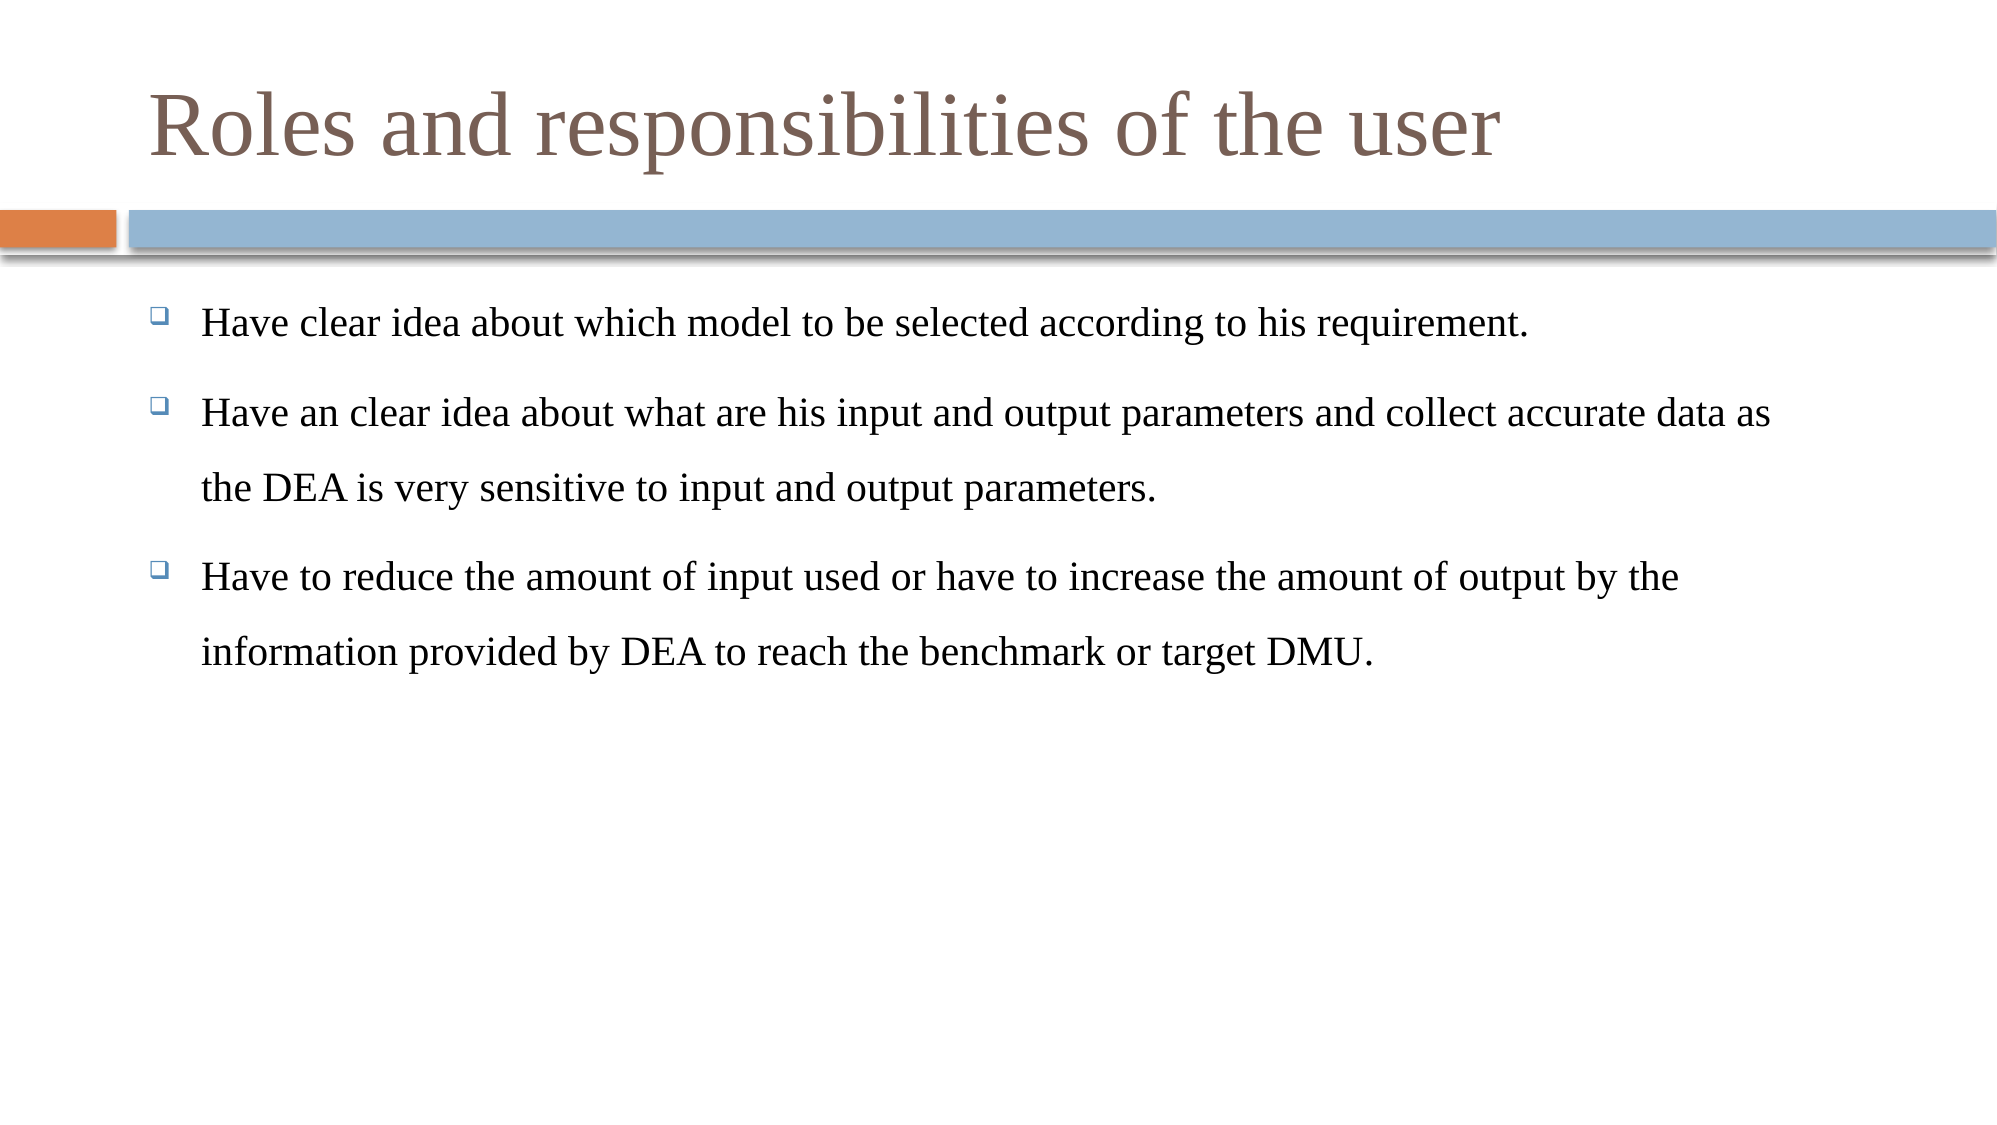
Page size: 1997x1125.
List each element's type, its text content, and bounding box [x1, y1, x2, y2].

list Have clear idea about which model to be selected according to his requirement. Have an clear idea about what are his input and output parameters and collect accurate data as the DEA is very sensitive to input and output parameters. Have to reduce the amount of input used or have to increase the amount of output by the information provided by DEA to reach the benchmark or target DMU. [133, 262, 1814, 1000]
title Roles and responsibilities of the user [133, 37, 1914, 200]
